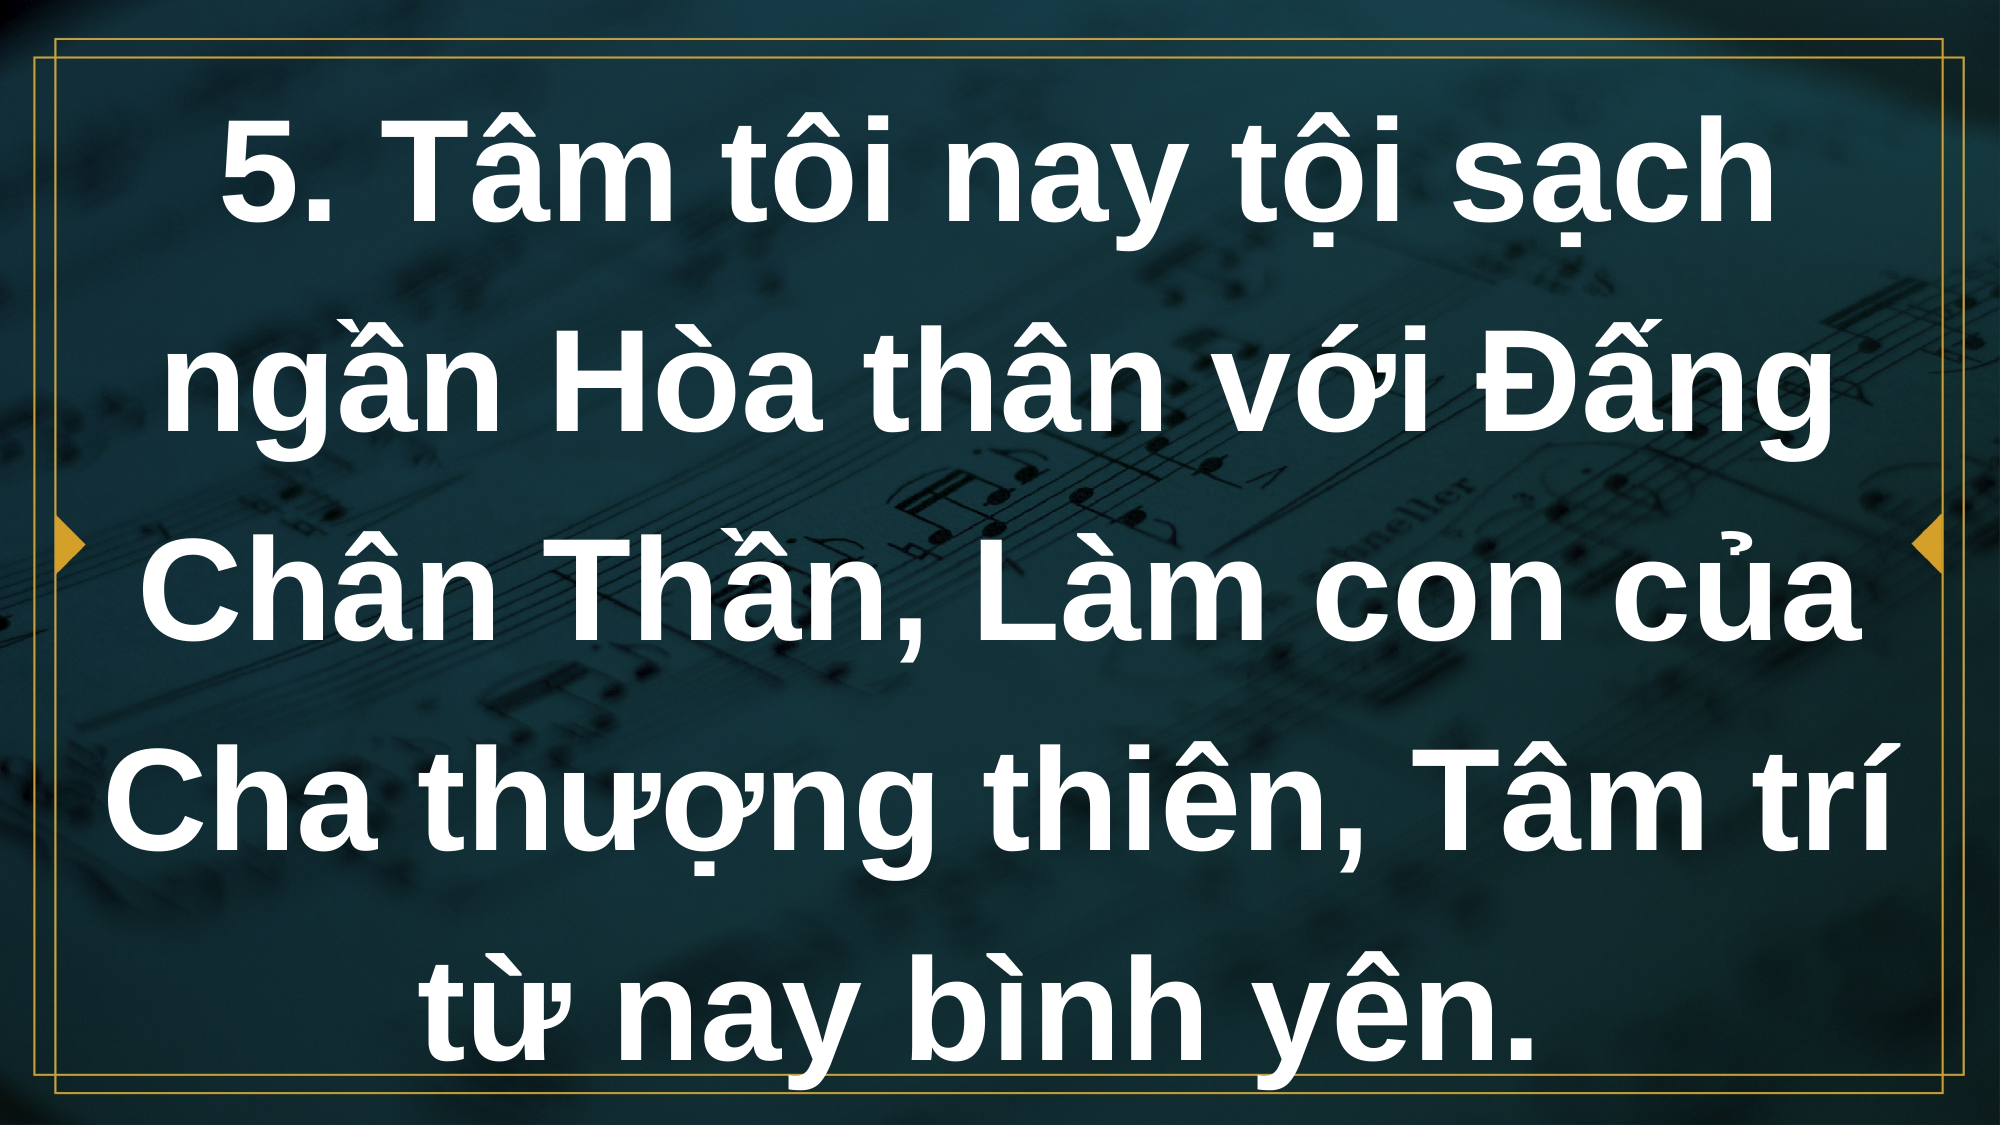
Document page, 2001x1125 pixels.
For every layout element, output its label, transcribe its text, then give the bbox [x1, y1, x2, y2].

picture [0, 0, 2000, 1125]
title 5. Tâm tôi nay tội sạch ngần Hòa thân với Đấng Chân Thần, Làm con của Cha thượng thiên, Tâm trí từ nay bình yên. [55, 53, 1945, 1077]
